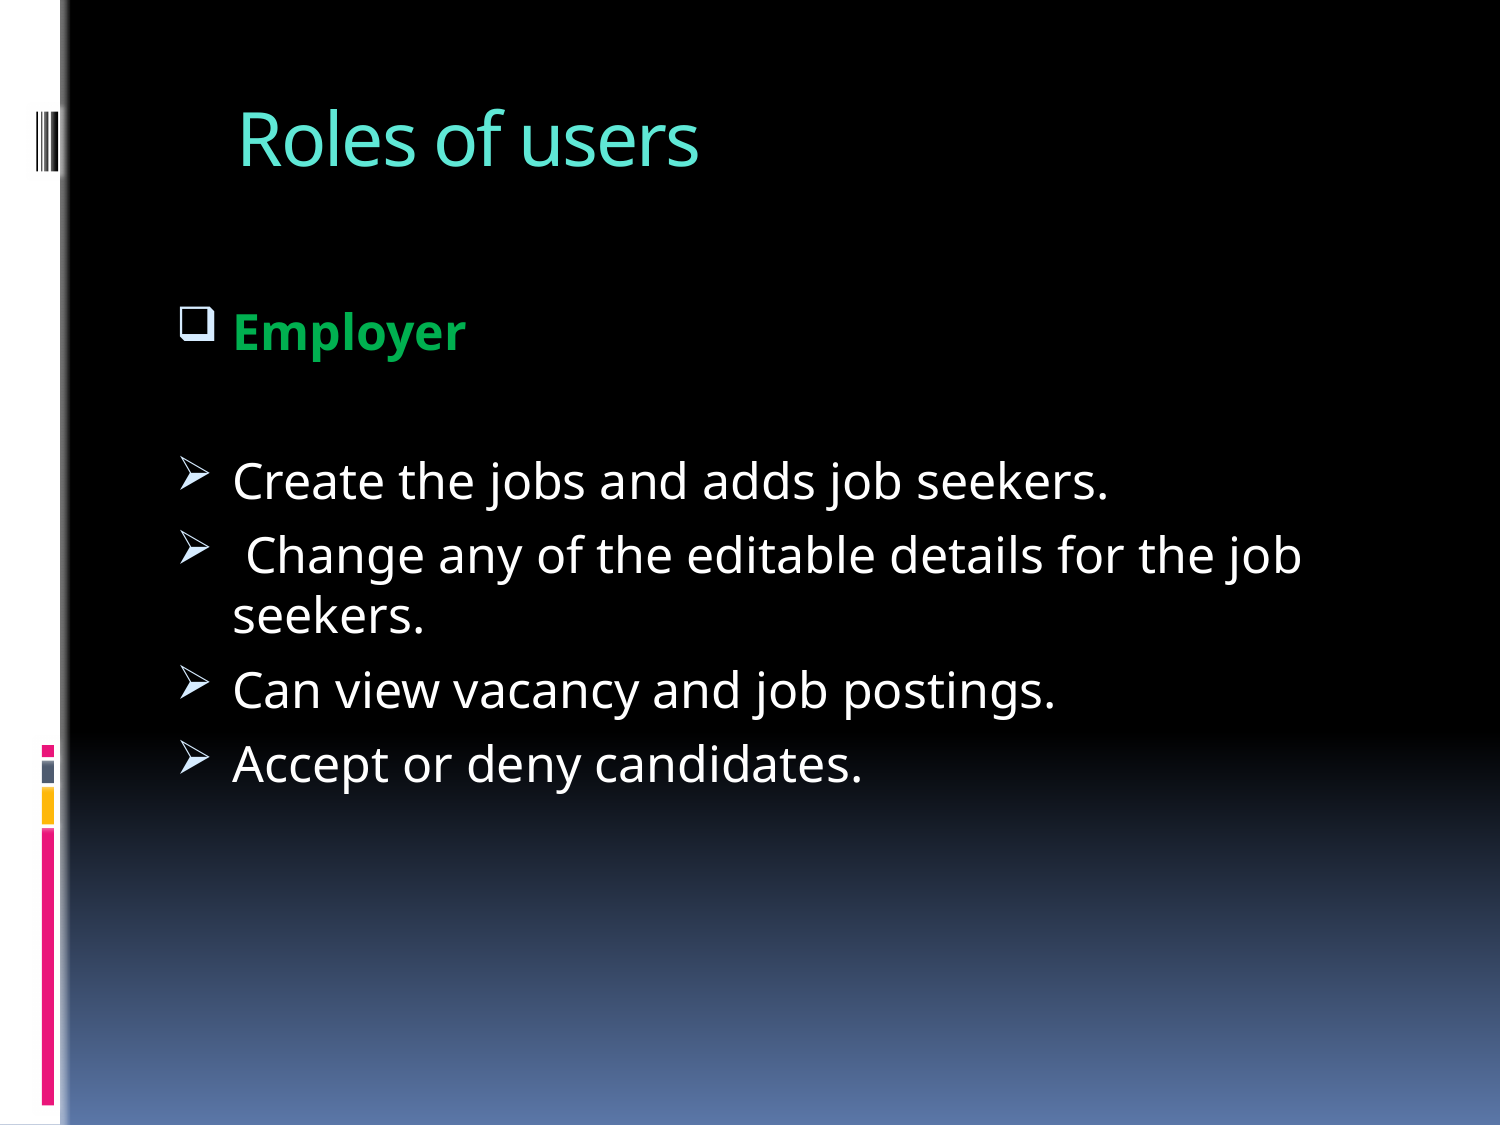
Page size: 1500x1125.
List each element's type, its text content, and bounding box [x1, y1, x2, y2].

list Employer Create the jobs and adds job seekers. Change any of the editable details for the job seekers. Can view vacancy and job postings. Accept or deny candidates. [150, 292, 1425, 1043]
title Roles of users [150, 83, 1425, 234]
